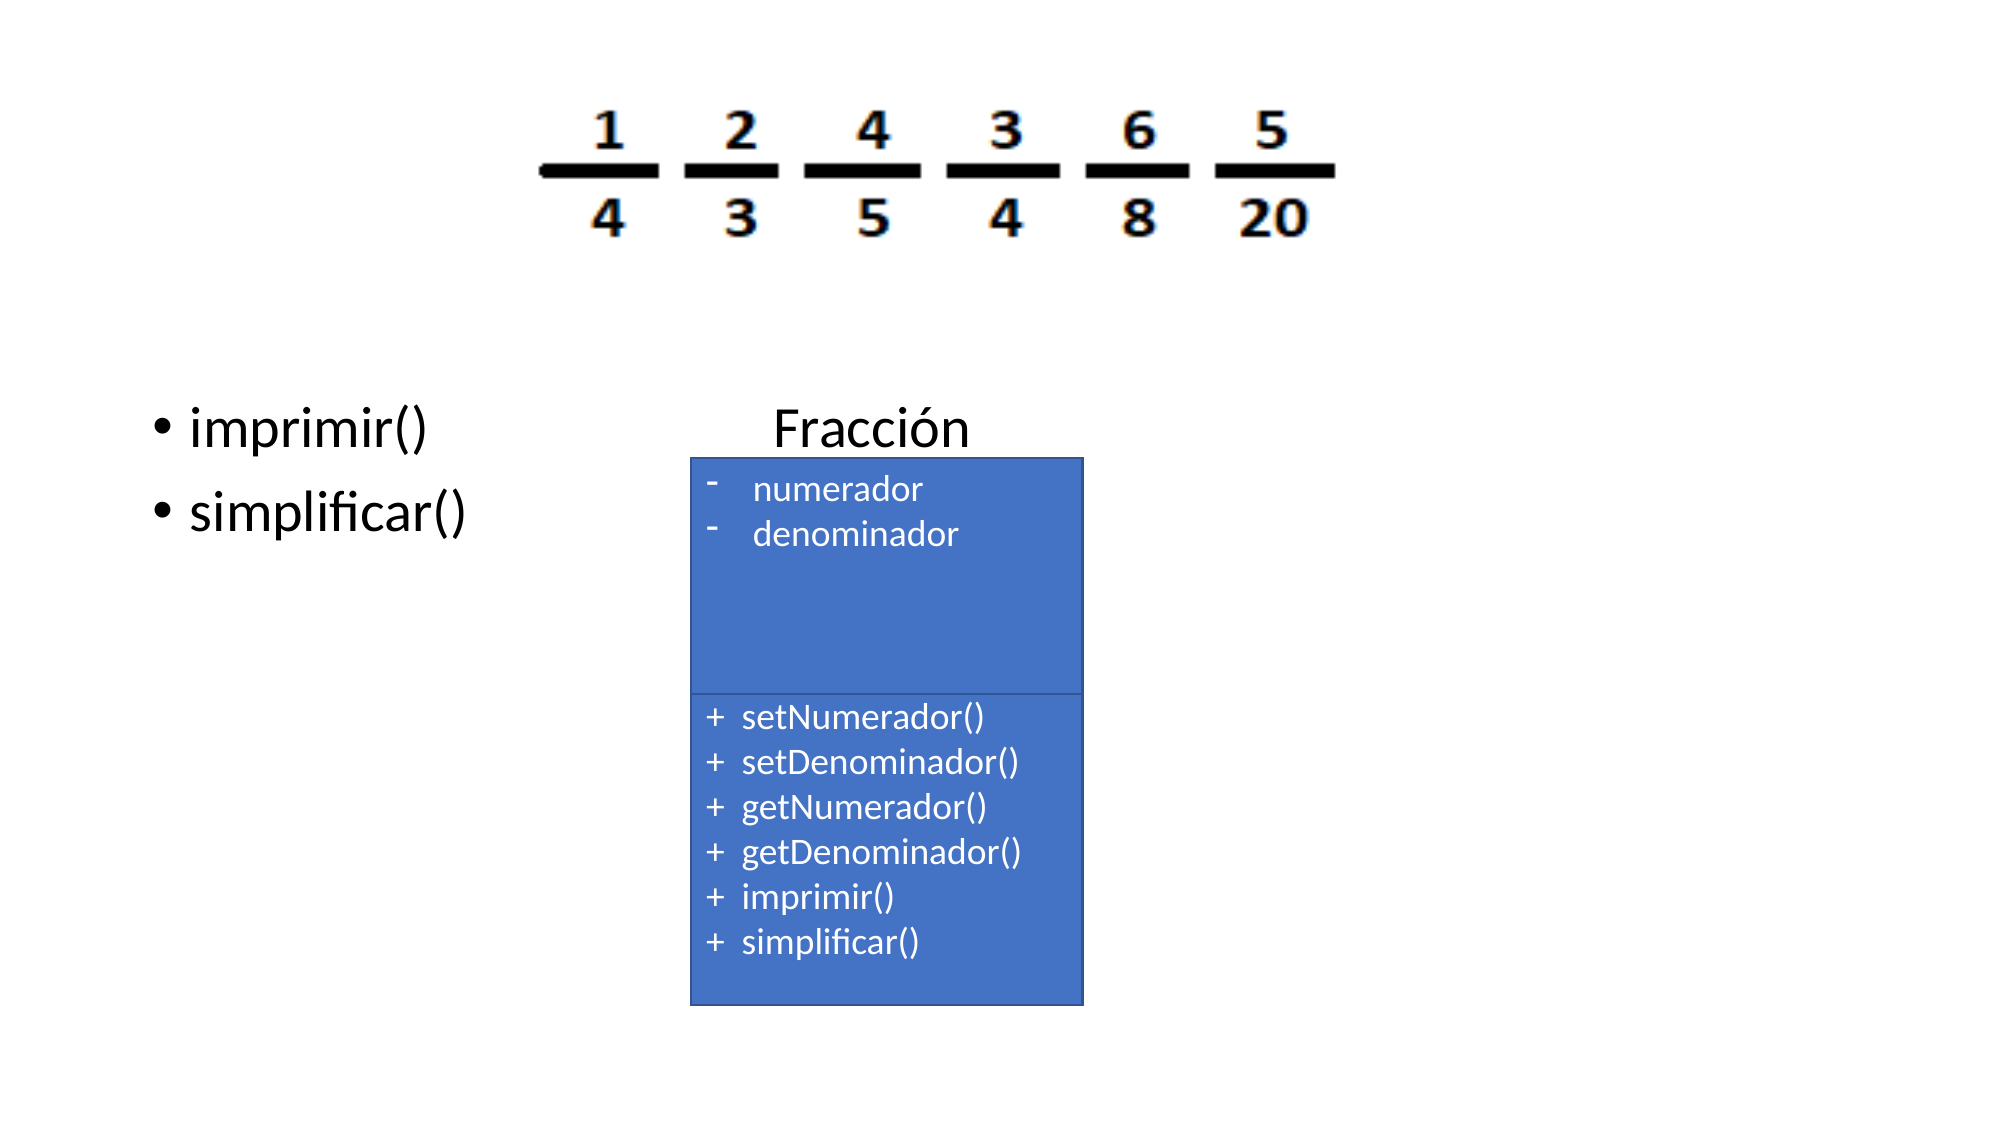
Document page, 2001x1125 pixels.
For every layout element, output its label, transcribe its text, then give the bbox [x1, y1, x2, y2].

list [427, 59, 1404, 308]
text_box imprimir() Fracción simplificar() [137, 299, 1863, 1014]
text_box numerador denominador [690, 457, 1084, 693]
text_box + setNumerador() + setDenominador() + getNumerador() + getDenominador() + imprimir() + simplificar() [690, 693, 1084, 1006]
